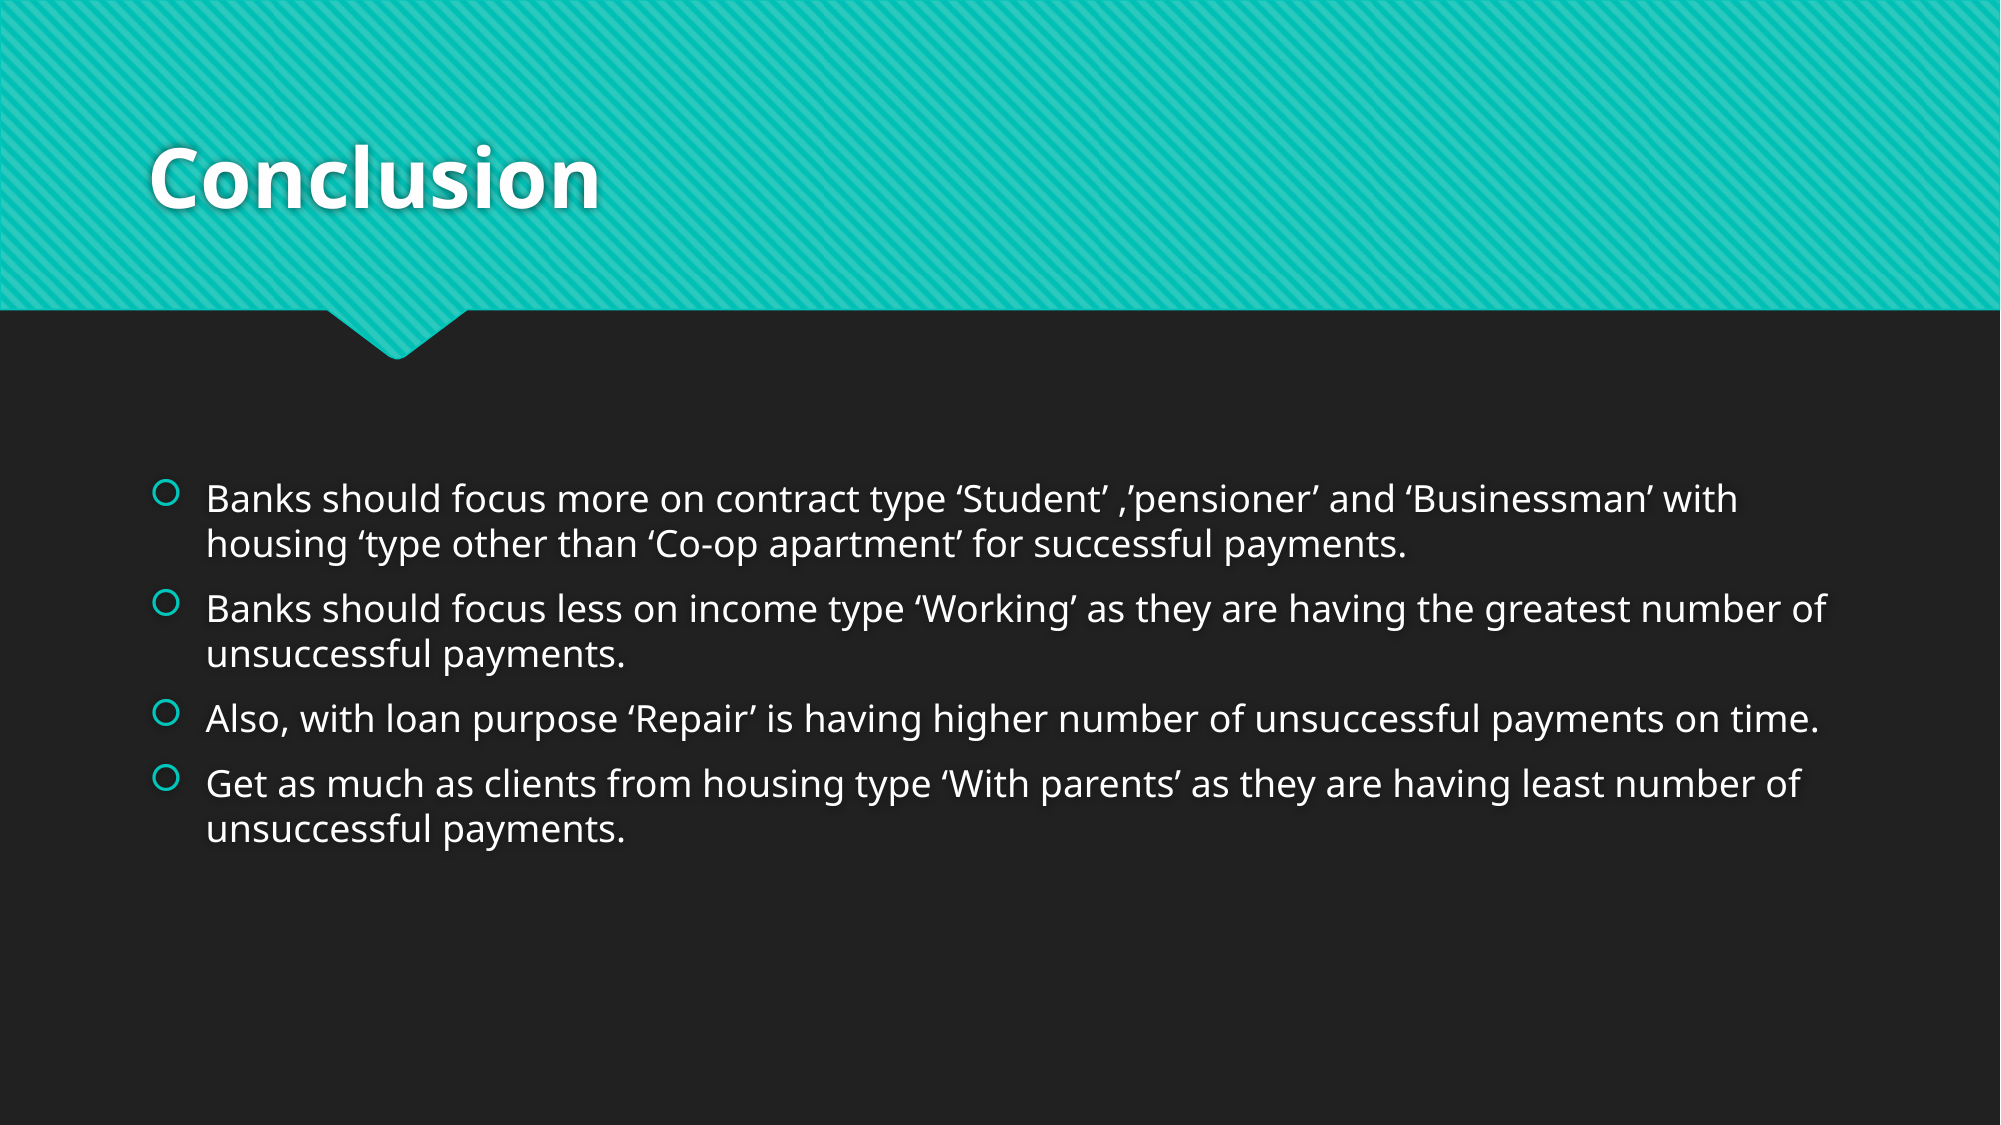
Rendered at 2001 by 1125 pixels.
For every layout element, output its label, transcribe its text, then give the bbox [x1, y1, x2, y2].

list Banks should focus more on contract type ‘Student’ ,’pensioner’ and ‘Businessman’ with housing ‘type other than ‘Co-op apartment’ for successful payments. Banks should focus less on income type ‘Working’ as they are having the greatest number of unsuccessful payments. Also, with loan purpose ‘Repair’ is having higher number of unsuccessful payments on time. Get as much as clients from housing type ‘With parents’ as they are having least number of unsuccessful payments. [134, 364, 1866, 962]
title Conclusion [132, 73, 1868, 233]
